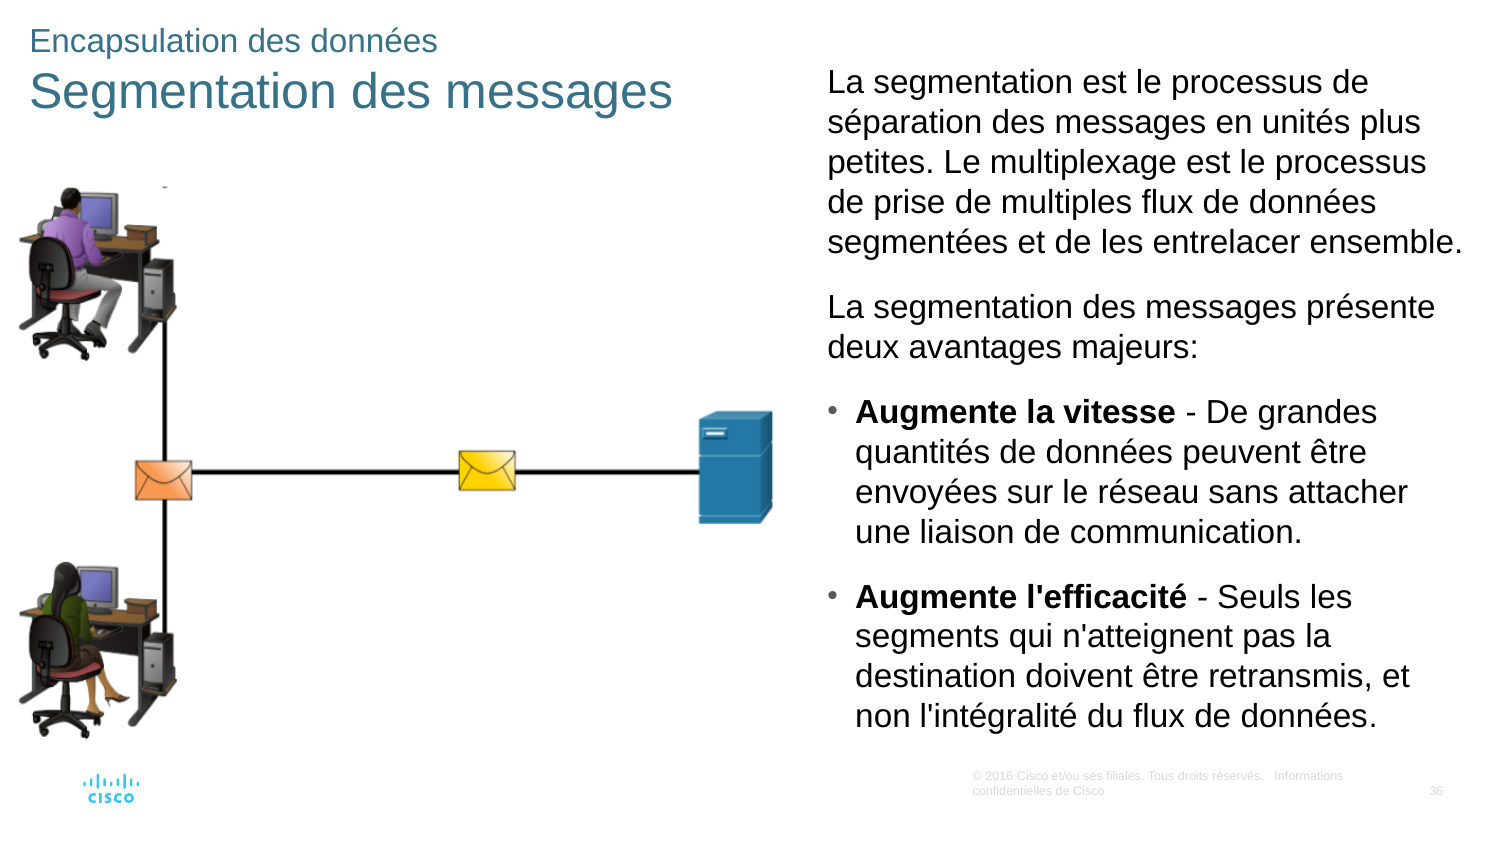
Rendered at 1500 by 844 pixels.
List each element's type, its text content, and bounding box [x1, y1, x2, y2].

title Encapsulation des données Segmentation des messages [14, 6, 784, 131]
picture [16, 163, 784, 745]
list La segmentation est le processus de séparation des messages en unités plus petites. Le multiplexage est le processus de prise de multiples flux de données segmentées et de les entrelacer ensemble. La segmentation des messages présente deux avantages majeurs: Augmente la vitesse - De grandes quantités de données peuvent être envoyées sur le réseau sans attacher une liaison de communication. Augmente l'efficacité - Seuls les segments qui n'atteignent pas la destination doivent être retransmis, et non l'intégralité du flux de données. [812, 52, 1500, 767]
